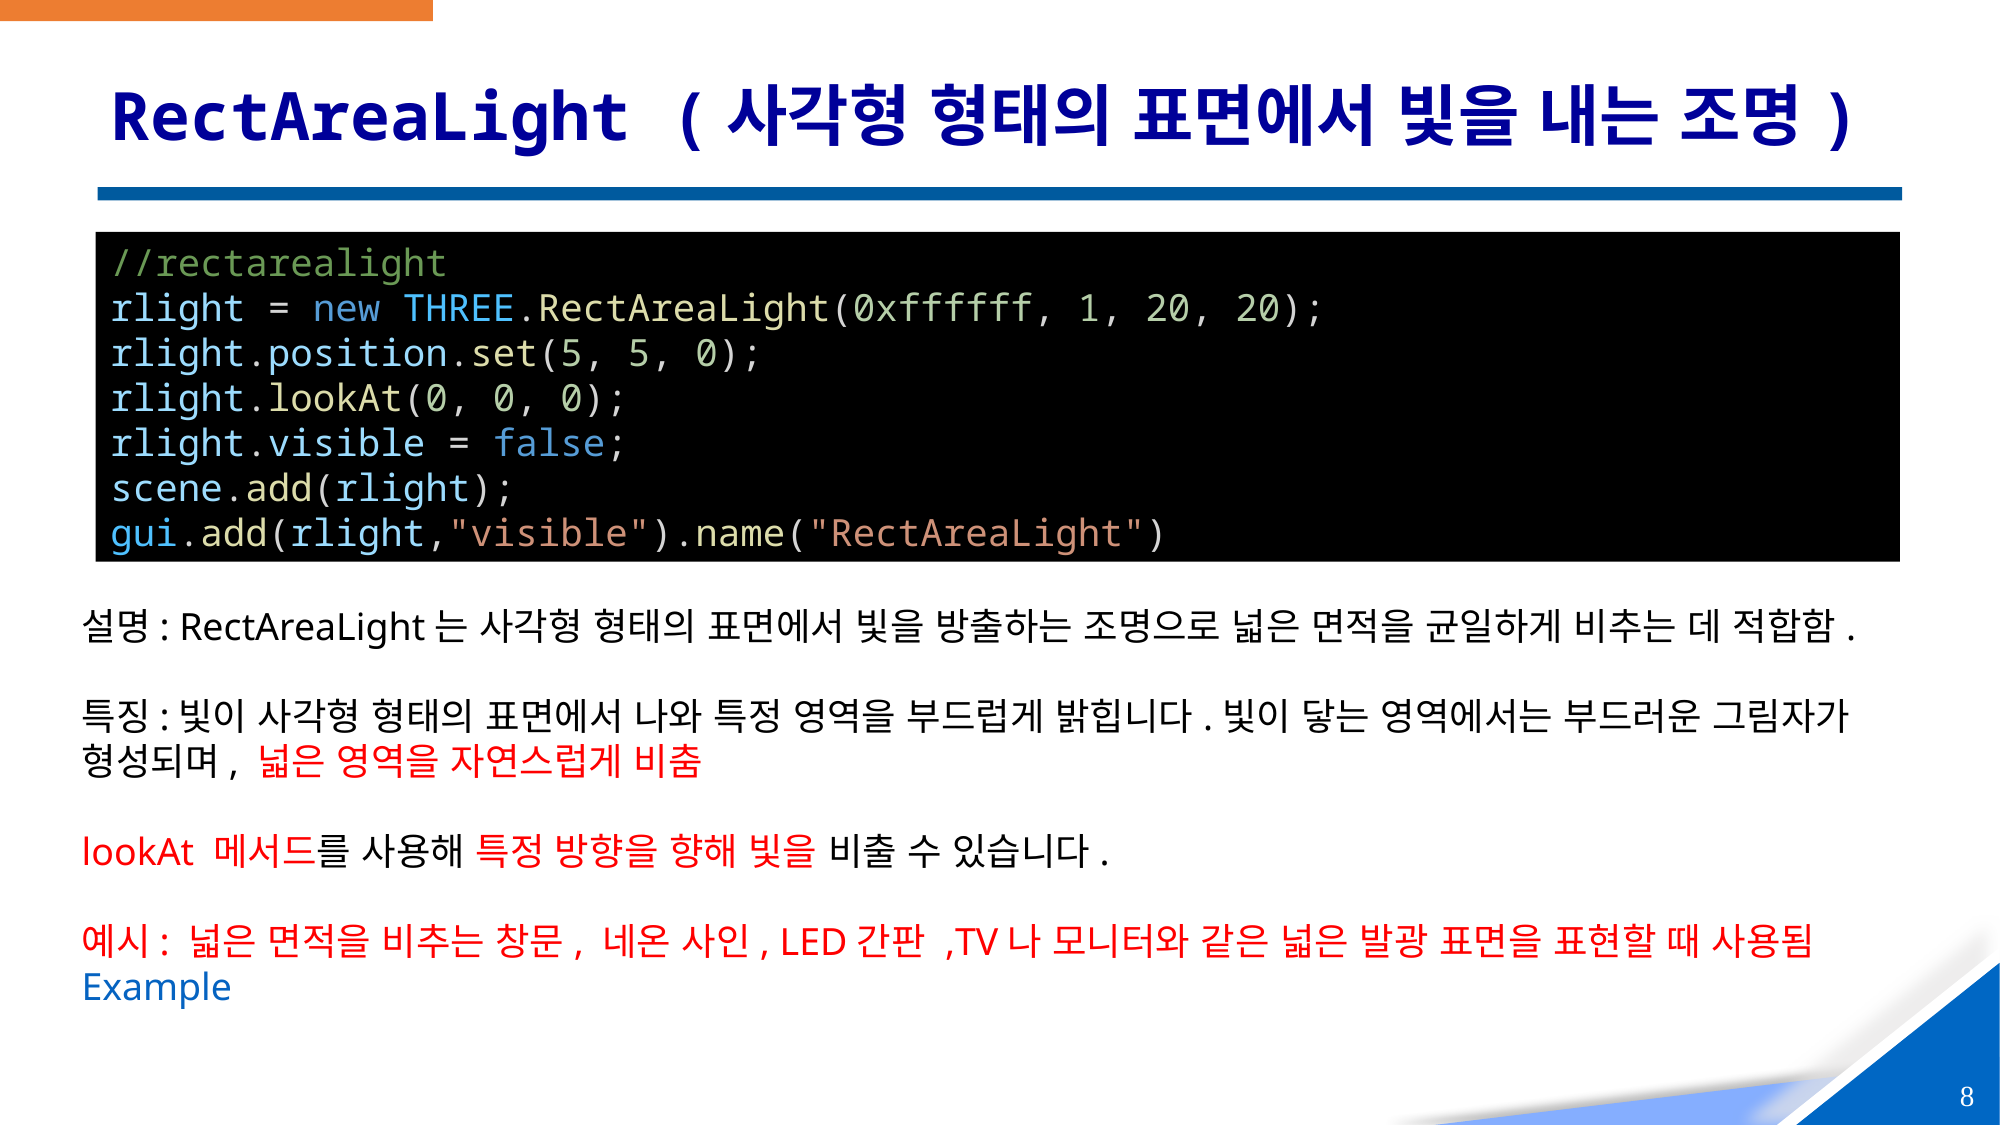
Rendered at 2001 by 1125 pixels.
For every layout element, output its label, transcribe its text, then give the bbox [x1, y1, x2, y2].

text_box //rectarealight rlight = new THREE.RectAreaLight(0xffffff, 1, 20, 20); rlight.position.set(5, 5, 0); rlight.lookAt(0, 0, 0); rlight.visible = false; scene.add(rlight); gui.add(rlight,"visible").name("RectAreaLight") [95, 231, 1900, 562]
slide_number 8 [1958, 1076, 1975, 1113]
title RectAreaLight (사각형 형태의 표면에서 빛을 내는 조명) [95, 59, 1901, 177]
text_box 설명: RectAreaLight는 사각형 형태의 표면에서 빛을 방출하는 조명으로 넓은 면적을 균일하게 비추는 데 적합함. 특징:빛이 사각형 형태의 표면에서 나와 특정 영역을 부드럽게 밝힙니다.빛이 닿는 영역에서는 부드러운 그림자가 형성되며, 넓은 영역을 자연스럽게 비춤 lookAt 메서드를 사용해 특정 방향을 향해 빛을 비출 수 있습니다. 예시: 넓은 면적을 비추는 창문, 네온 사인, LED간판 ,TV나 모니터와 같은 넓은 발광 표면을 표현할 때 사용됨 Example [66, 595, 1900, 1022]
